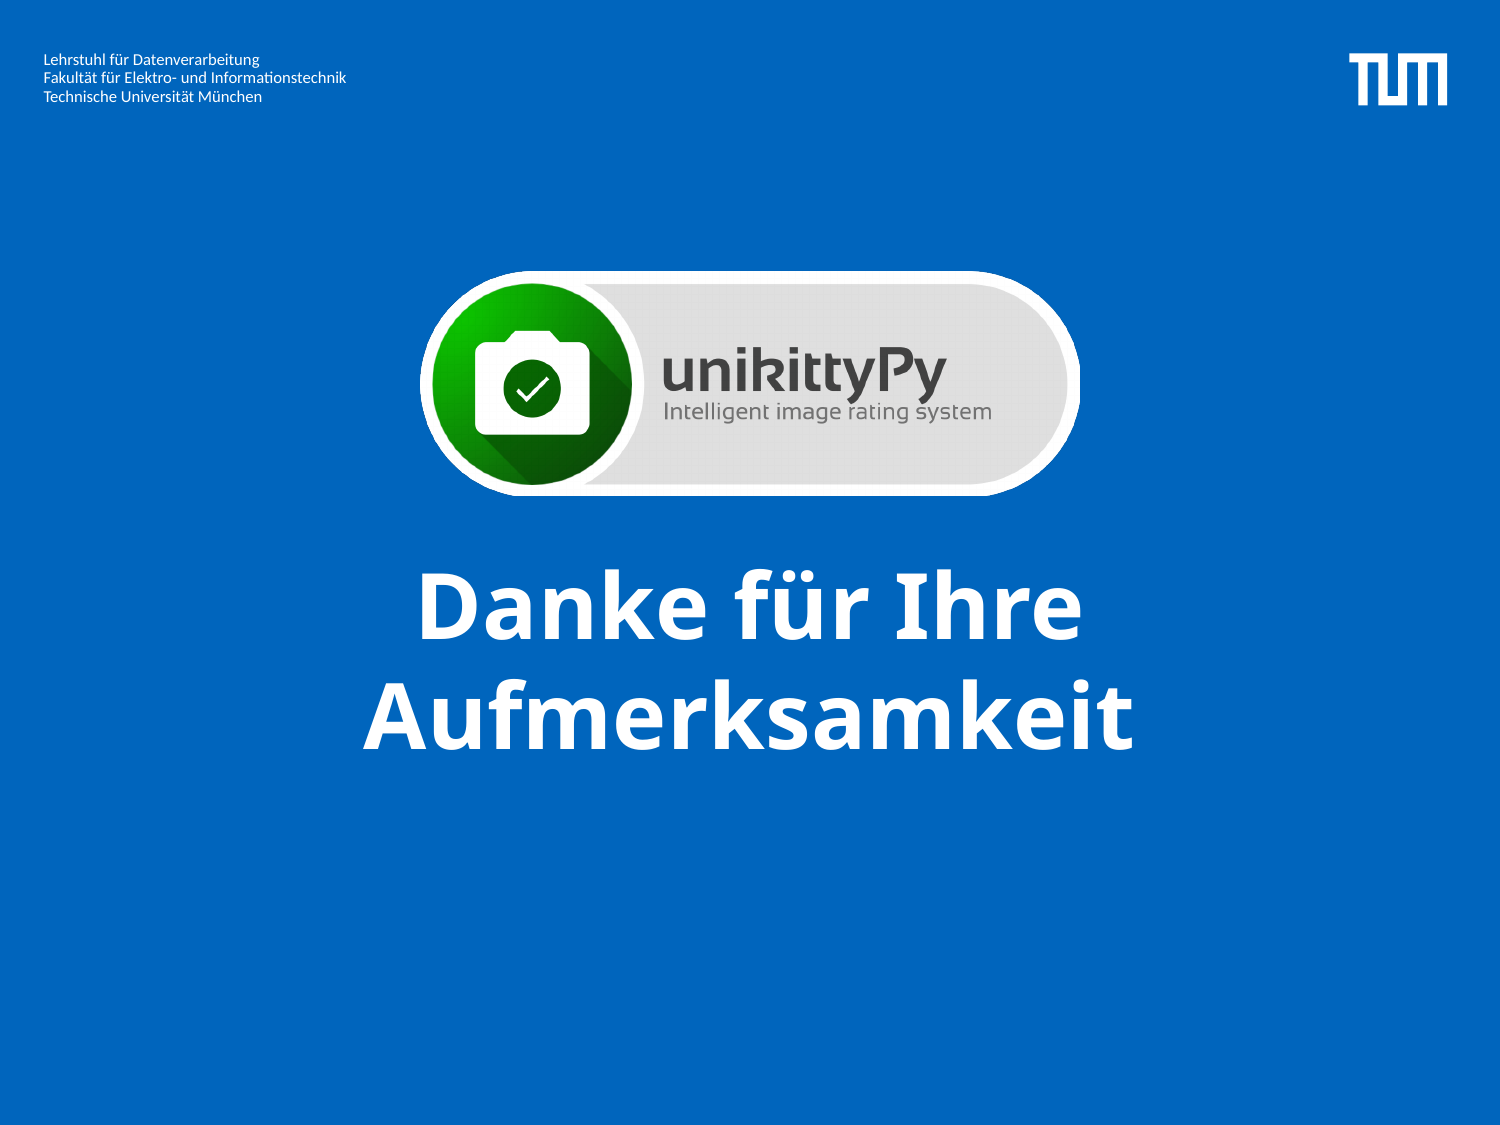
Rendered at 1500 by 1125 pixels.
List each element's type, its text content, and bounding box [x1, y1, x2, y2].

text_box Lehrstuhl für Datenverarbeitung Fakultät für Elektro- und Informationstechnik Technische Universität München [43, 50, 1307, 107]
picture [419, 271, 1080, 496]
picture [1339, 51, 1448, 106]
text_box Danke für Ihre Aufmerksamkeit [333, 540, 1167, 776]
